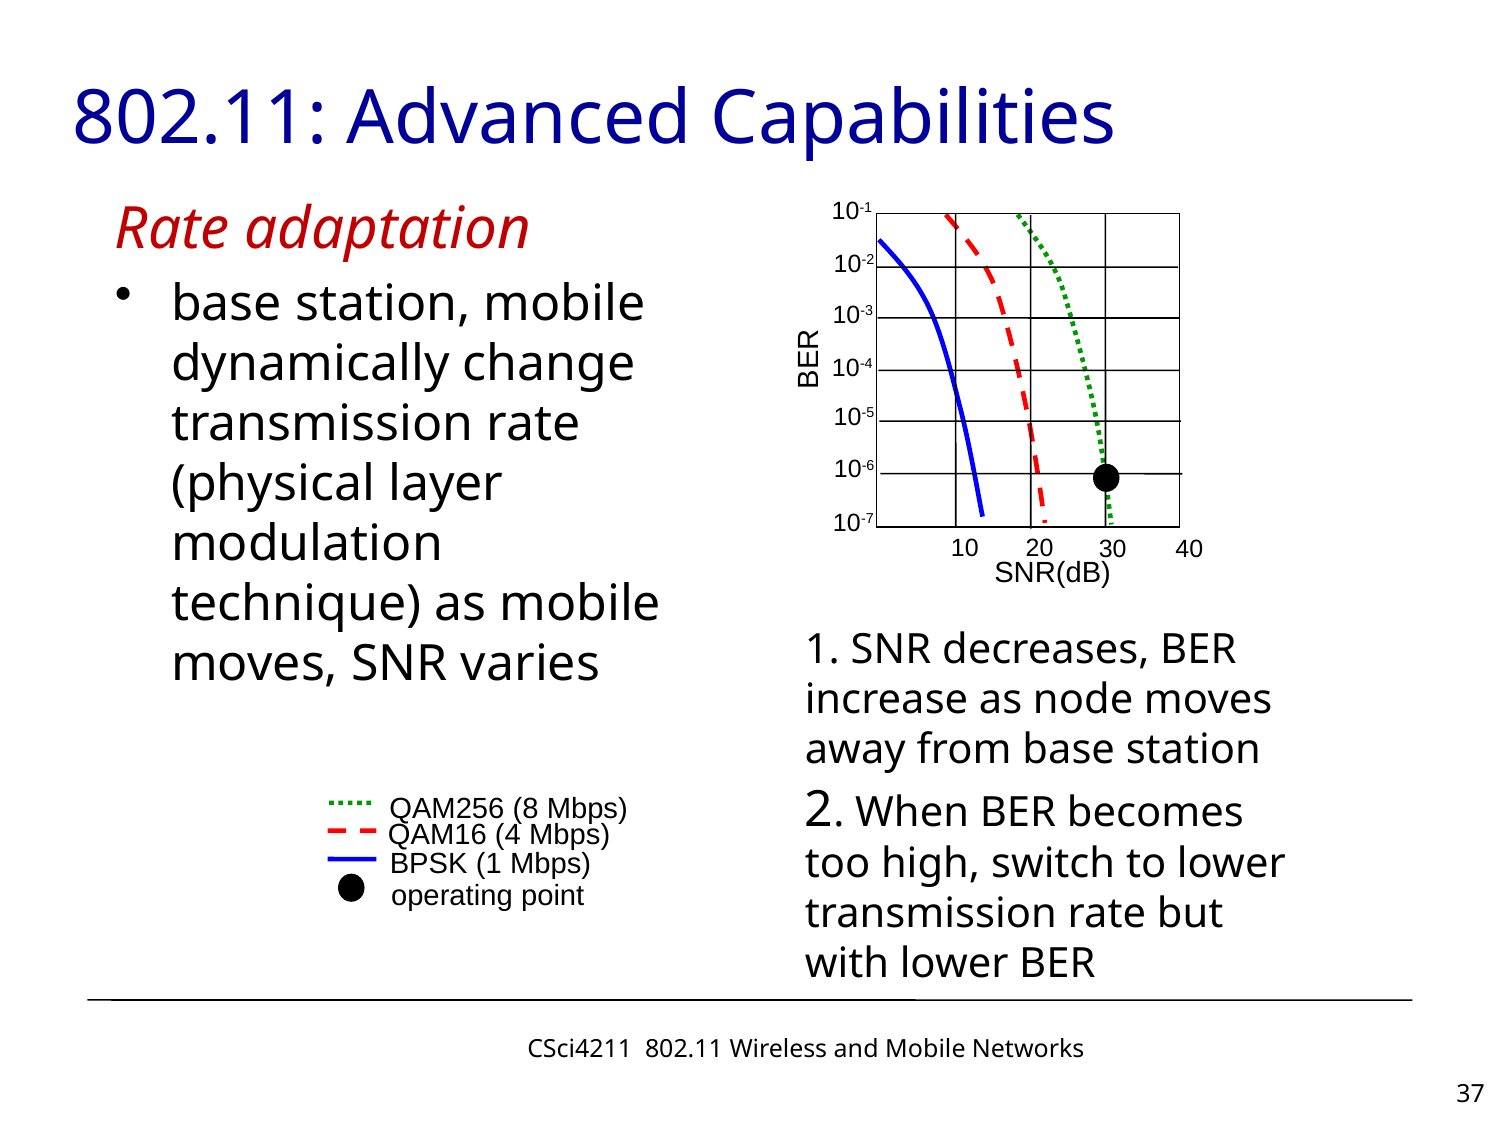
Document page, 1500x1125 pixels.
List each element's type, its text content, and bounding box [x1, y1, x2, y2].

text_box 20 [1010, 524, 1069, 546]
text_box 10-1 [816, 187, 888, 233]
text_box [876, 422, 955, 473]
text_box 30 [1084, 524, 1142, 570]
text_box 10 [936, 524, 994, 570]
text_box [1031, 474, 1105, 527]
text_box [876, 474, 955, 527]
text_box [956, 474, 1030, 527]
text_box [1106, 474, 1180, 527]
text_box BER [781, 314, 832, 405]
text_box 10-3 [817, 290, 889, 336]
text_box [338, 874, 364, 902]
footer CSci4211 802.11 Wireless and Mobile Networks [499, 1024, 1113, 1101]
text_box [956, 422, 1030, 473]
text_box 40 [1160, 525, 1219, 570]
text_box QAM16 (4 Mbps) [373, 807, 626, 858]
text_box QAM256 (8 Mbps) [374, 782, 644, 832]
text_box 10-5 [818, 392, 890, 438]
text_box [1031, 371, 1105, 421]
text_box [876, 268, 955, 317]
text_box 10-2 [818, 239, 890, 285]
text_box [876, 318, 955, 370]
text_box operating point [376, 868, 600, 919]
text_box 10-7 [818, 498, 889, 544]
text_box 10-6 [819, 445, 890, 490]
text_box [956, 213, 1180, 370]
slide_number 37 [1386, 1069, 1500, 1115]
text_box [956, 371, 1030, 421]
text_box [1106, 422, 1180, 473]
text_box [1031, 422, 1105, 473]
text_box [876, 371, 955, 421]
text_box [1093, 464, 1119, 492]
text_box 1. SNR decreases, BER increase as node moves away from base station [790, 614, 1316, 768]
text_box SNR(dB) [979, 546, 1127, 596]
text_box 2. When BER becomes too high, switch to lower transmission rate but with lower BER [790, 768, 1316, 994]
text_box [876, 213, 955, 267]
text_box 10-4 [817, 343, 888, 389]
list Rate adaptation base station, mobile dynamically change transmission rate (physical layer modulation technique) as mobile moves, SNR varies [99, 182, 715, 657]
text_box [1106, 371, 1180, 421]
text_box BPSK (1 Mbps) [374, 837, 607, 887]
text_box 802.11: Advanced Capabilities [57, 45, 1333, 183]
